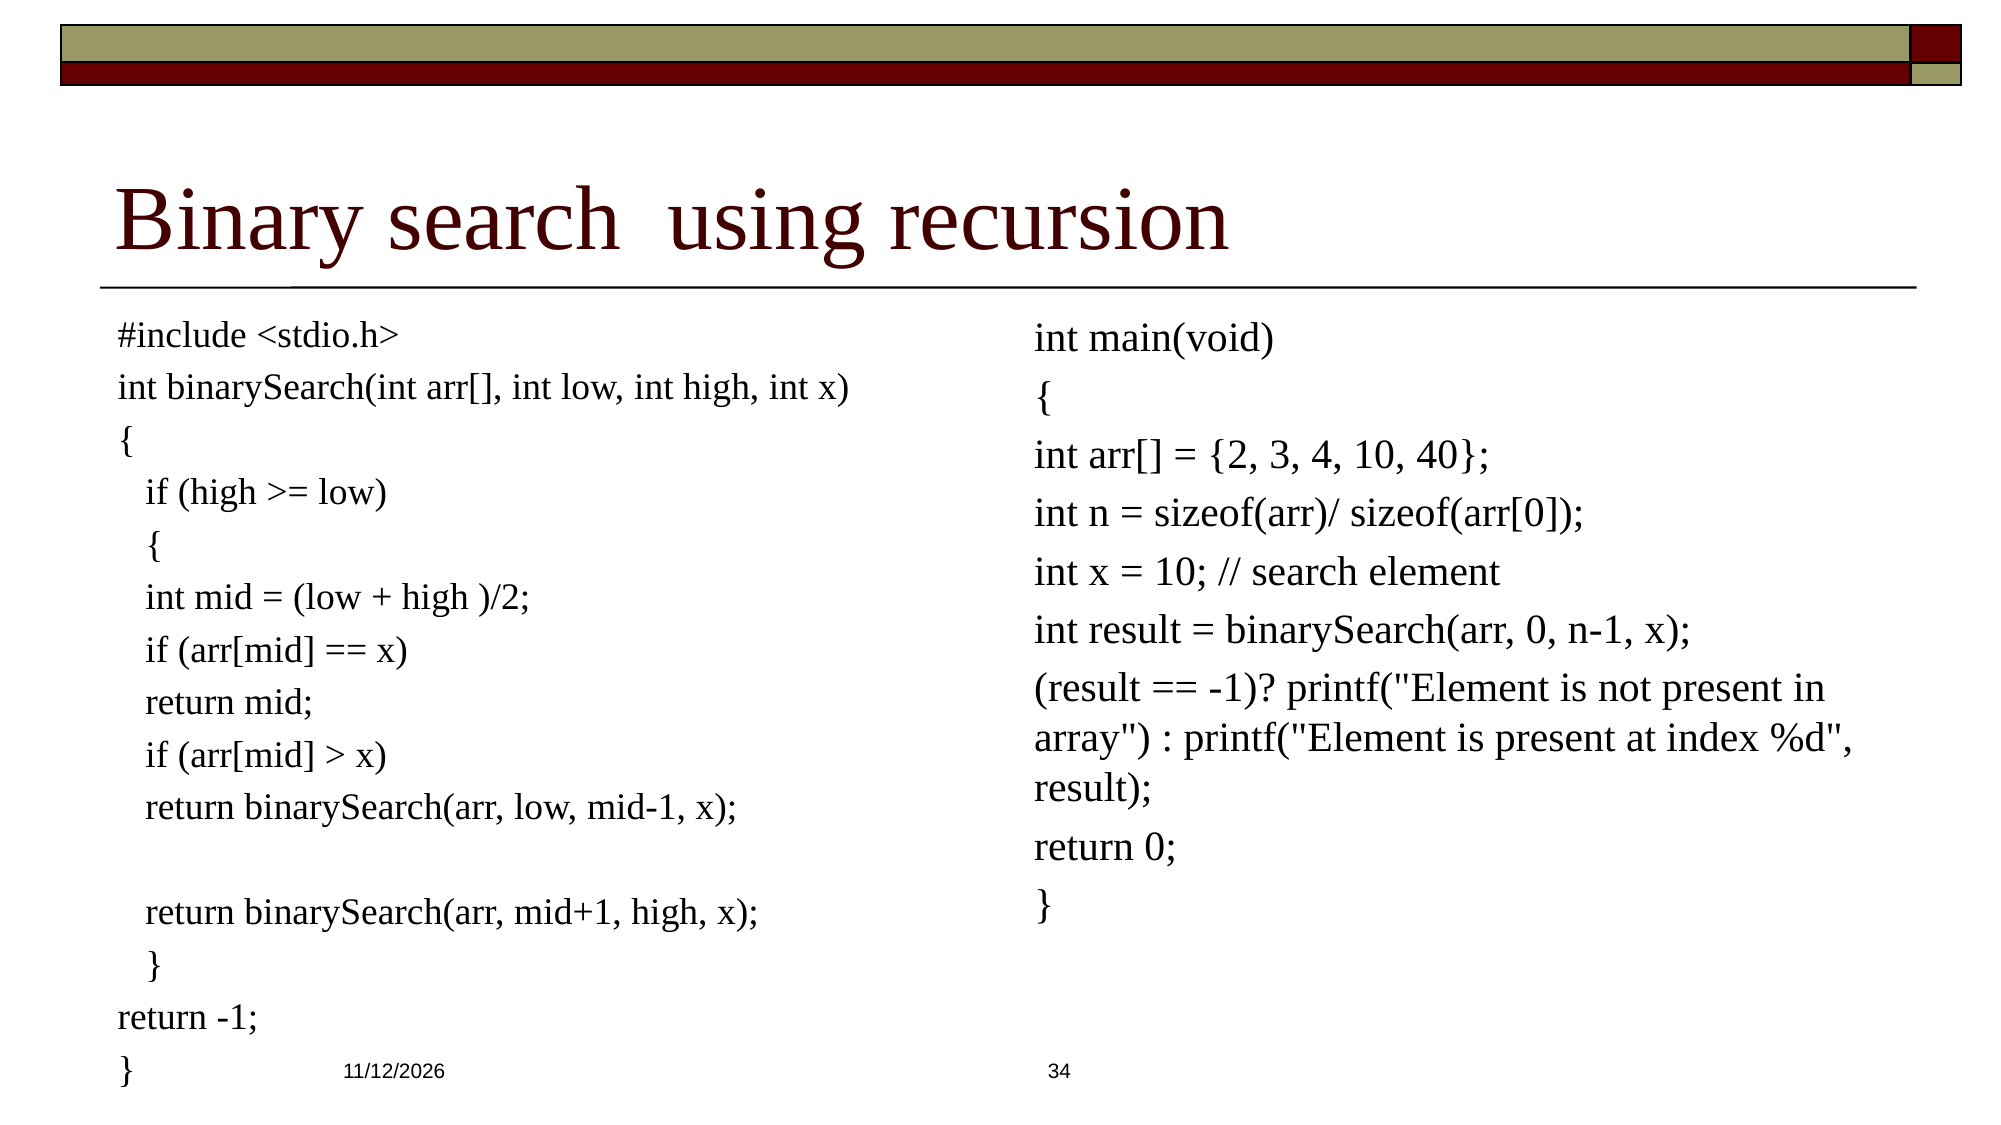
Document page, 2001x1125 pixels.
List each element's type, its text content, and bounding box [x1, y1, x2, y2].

list #include <stdio.h> int binarySearch(int arr[], int low, int high, int x) { if (high >= low) { int mid = (low + high )/2; if (arr[mid] == x) return mid; if (arr[mid] > x) return binarySearch(arr, low, mid-1, x); return binarySearch(arr, mid+1, high, x); } return -1; } [102, 302, 986, 988]
slide_number 34 [669, 1050, 1086, 1125]
title Binary search using recursion [99, 87, 1900, 275]
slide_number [328, 1050, 669, 1125]
list int main(void) { int arr[] = {2, 3, 4, 10, 40}; int n = sizeof(arr)/ sizeof(arr[0]); int x = 10; // search element int result = binarySearch(arr, 0, n-1, x); (result == -1)? printf("Element is not present in array") : printf("Element is present at index %d", result); return 0; } [1019, 302, 1903, 988]
